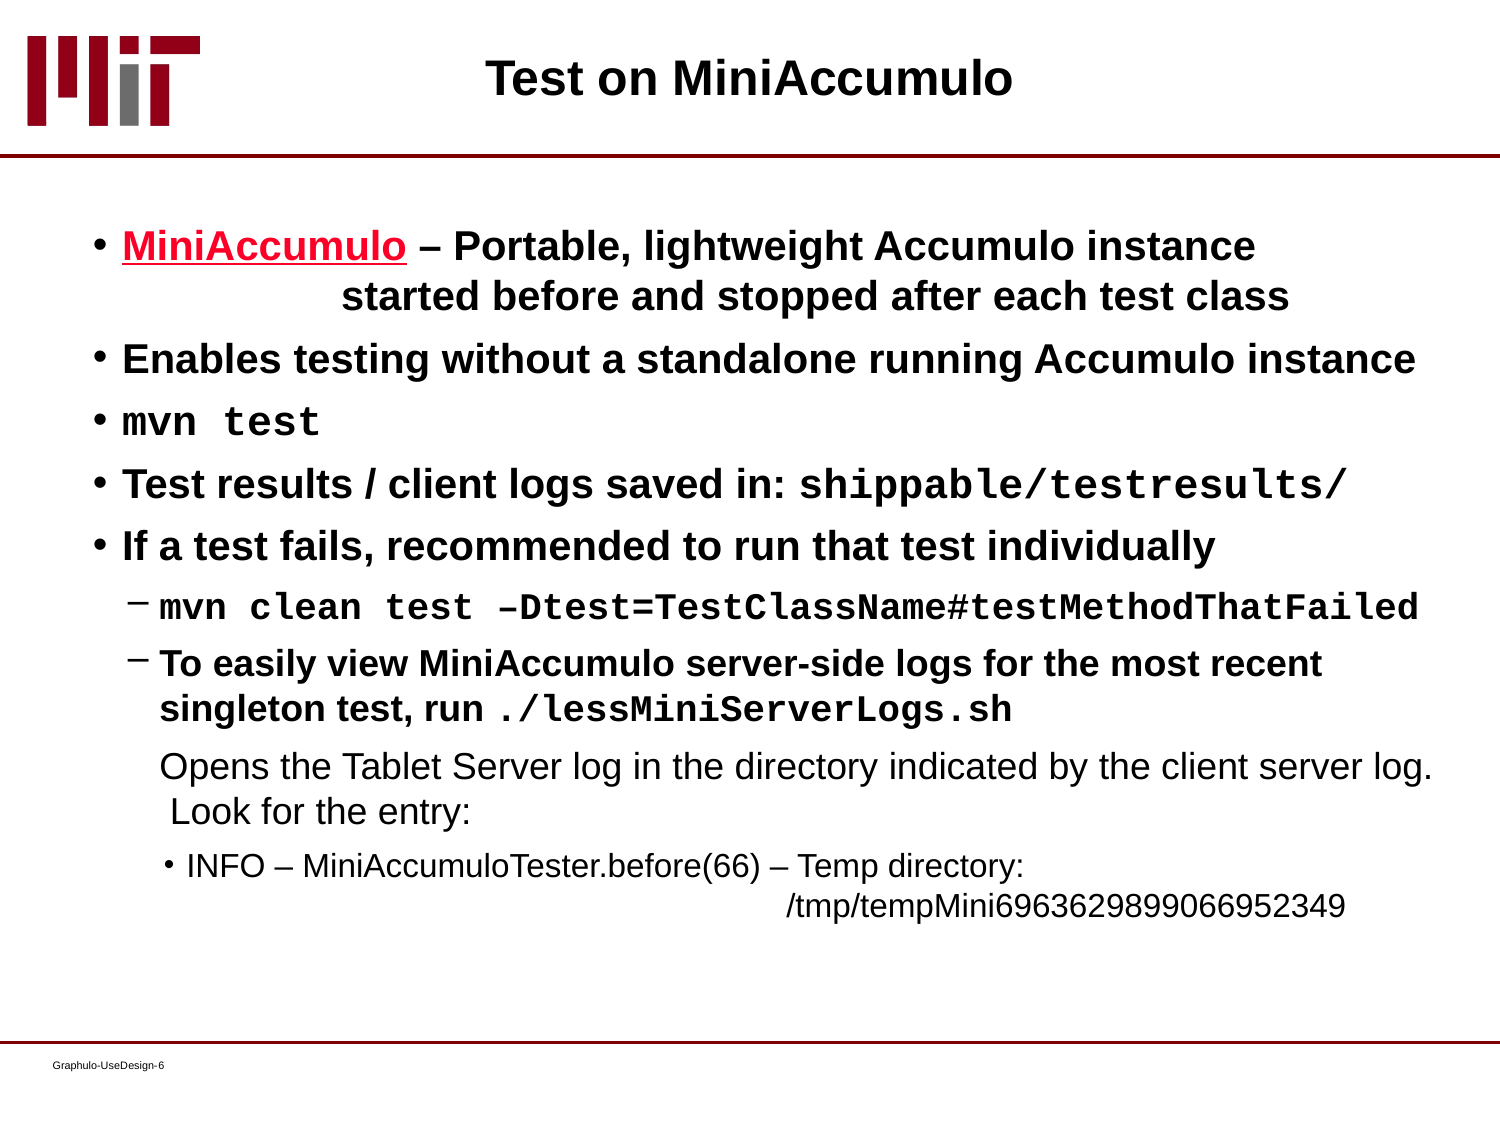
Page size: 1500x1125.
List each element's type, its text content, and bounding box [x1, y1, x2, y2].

picture [23, 31, 154, 134]
title Test on MiniAccumulo [154, 16, 1346, 151]
list MiniAccumulo – Portable, lightweight Accumulo instance started before and stopped after each test class Enables testing without a standalone running Accumulo instance mvn test Test results / client logs saved in: shippable/testresults/ If a test fails, recommended to run that test individually mvn clean test –Dtest=TestClassName#testMethodThatFailed To easily view MiniAccumulo server-side logs for the most recent singleton test, run ./lessMiniServerLogs.sh Opens the Tablet Server log in the directory indicated by the client server log. Look for the entry: INFO – MiniAccumuloTester.before(66) – Temp directory: /tmp/tempMini6963629899066952349 [78, 211, 1457, 1004]
